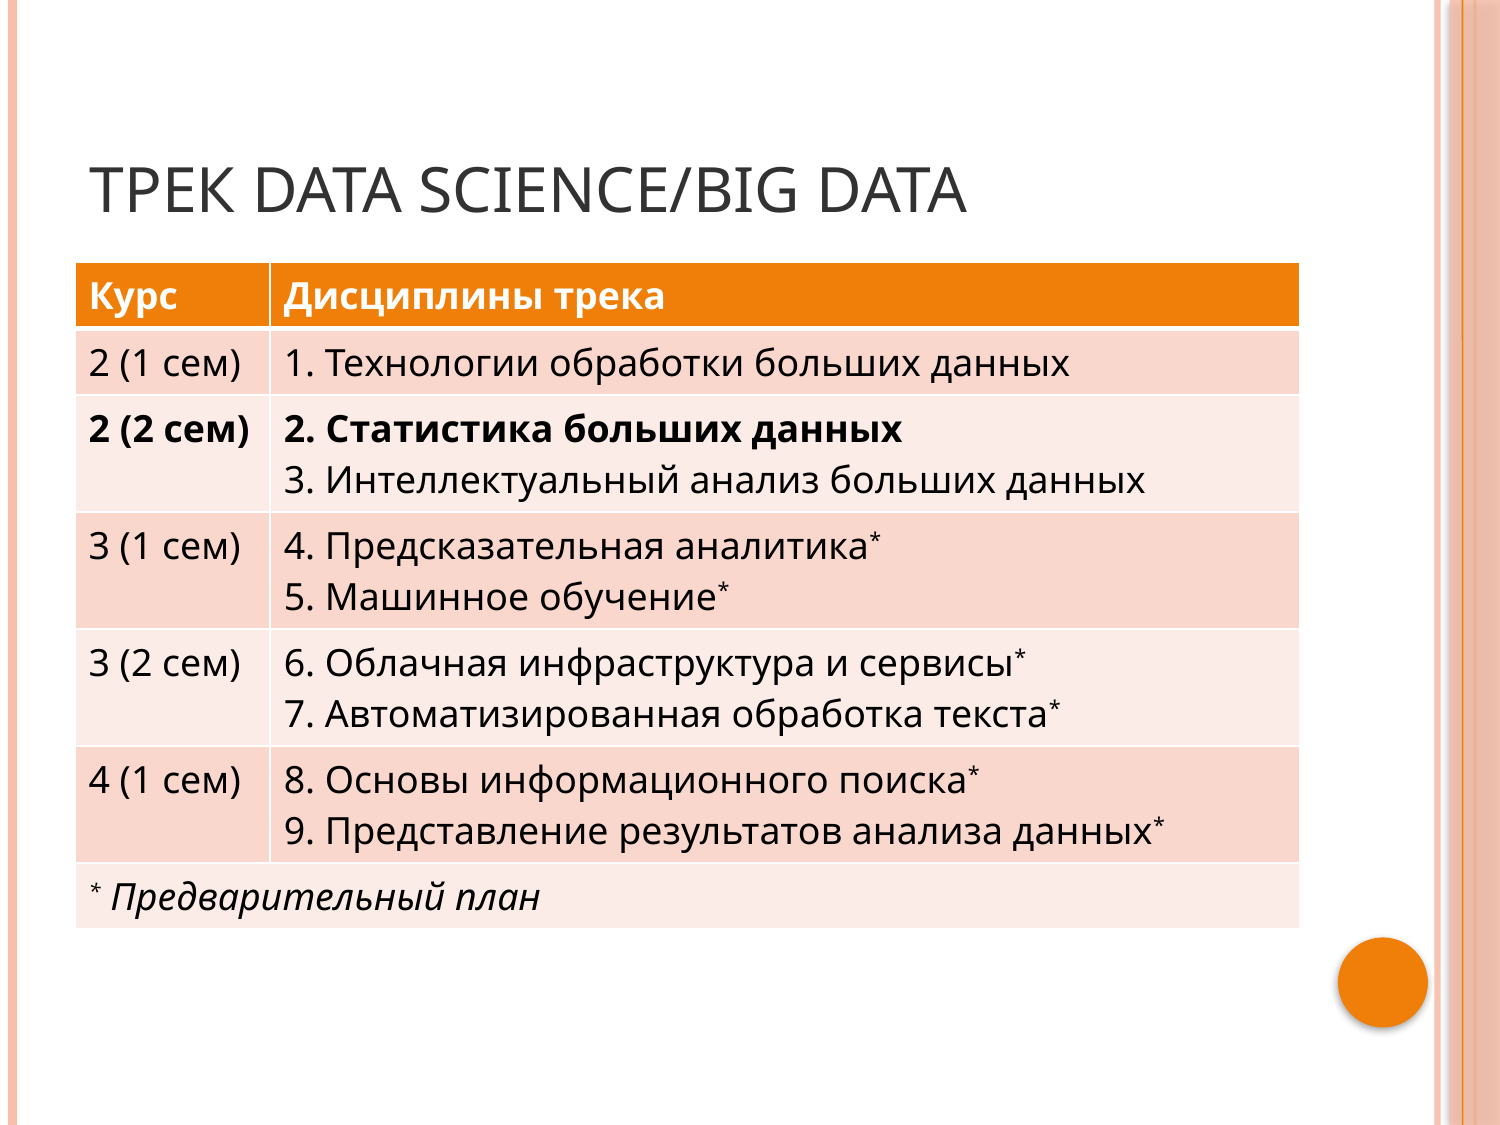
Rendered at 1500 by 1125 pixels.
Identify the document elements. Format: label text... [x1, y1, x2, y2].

table_cell * Предварительный план [76, 864, 1299, 928]
table_header Дисциплины трека [271, 263, 1299, 326]
table_cell 2 (1 сем) [76, 331, 269, 394]
table_cell 3 (1 сем) [76, 513, 269, 628]
table_cell 4. Предсказательная аналитика* 5. Машинное обучение* [271, 513, 1299, 628]
table_cell 8. Основы информационного поиска* 9. Представление результатов анализа данных* [271, 747, 1299, 862]
table_cell 1. Технологии обработки больших данных [271, 331, 1299, 394]
table_header Курс [76, 263, 269, 326]
title Трек Data Science/Big Data [75, 45, 1300, 233]
table_cell 2 (2 сем) [76, 396, 269, 511]
table_cell 4 (1 сем) [76, 747, 269, 862]
table_cell 2. Статистика больших данных 3. Интеллектуальный анализ больших данных [271, 396, 1299, 511]
table_cell 6. Облачная инфраструктура и сервисы* 7. Автоматизированная обработка текста* [271, 630, 1299, 745]
table_cell 3 (2 сем) [76, 630, 269, 745]
